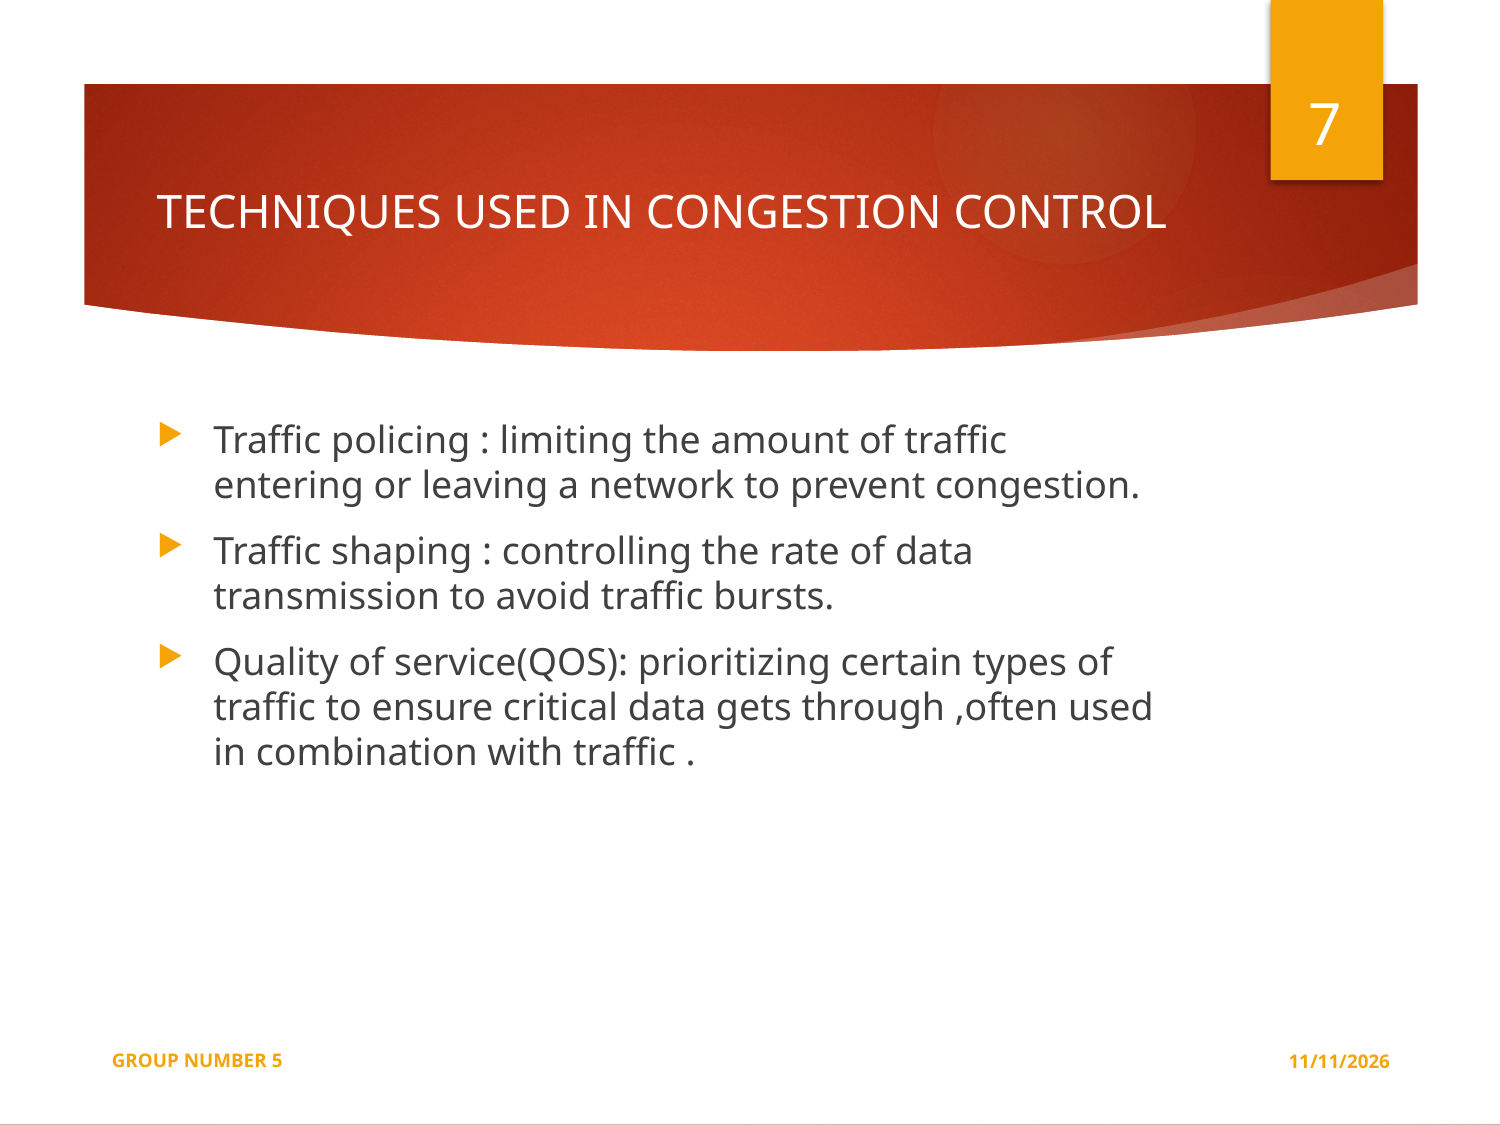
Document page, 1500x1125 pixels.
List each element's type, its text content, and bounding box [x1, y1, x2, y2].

list Traffic policing : limiting the amount of traffic entering or leaving a network to prevent congestion. Traffic shaping : controlling the rate of data transmission to avoid traffic bursts. Quality of service(QOS): prioritizing certain types of traffic to ensure critical data gets through ,often used in combination with traffic . [142, 408, 1183, 988]
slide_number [1242, 1045, 1405, 1083]
slide_number 7 [1273, 48, 1378, 175]
footer GROUP NUMBER 5 [96, 1044, 731, 1082]
title TECHNIQUES USED IN CONGESTION CONTROL [141, 151, 1183, 269]
